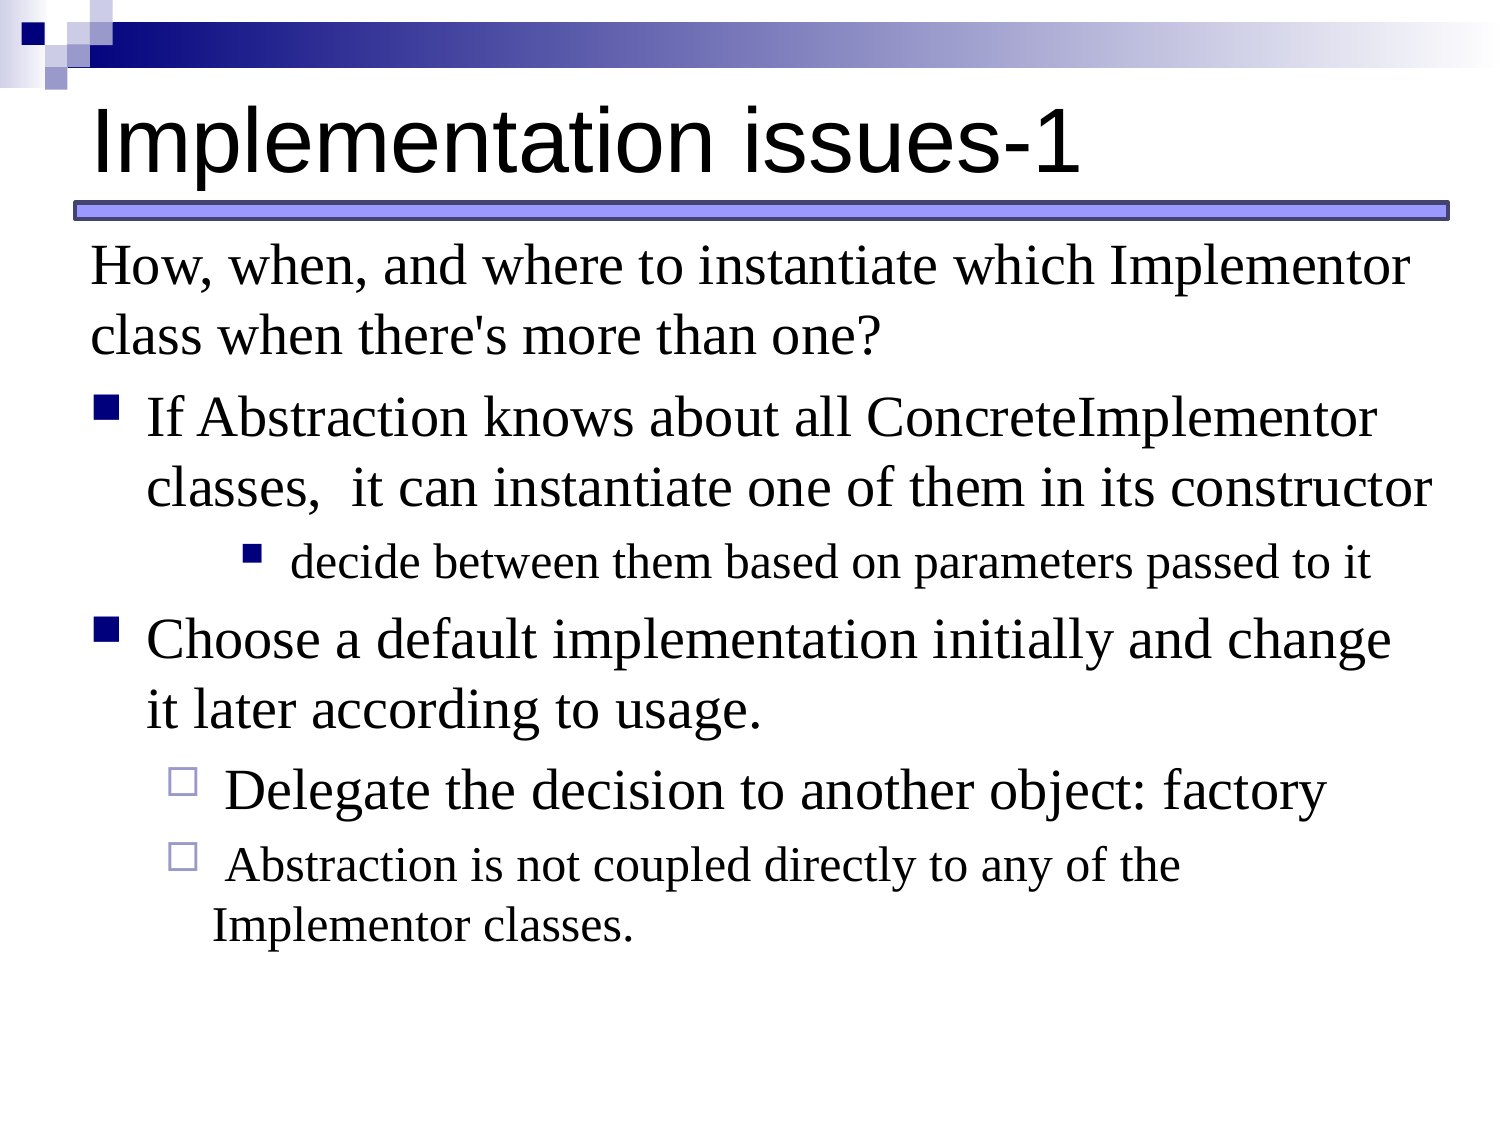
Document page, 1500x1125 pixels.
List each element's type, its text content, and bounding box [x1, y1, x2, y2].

list How, when, and where to instantiate which Implementor class when there's more than one? If Abstraction knows about all ConcreteImplementor classes, it can instantiate one of them in its constructor decide between them based on parameters passed to it Choose a default implementation initially and change it later according to usage. Delegate the decision to another object: factory Abstraction is not coupled directly to any of the Implementor classes. [75, 219, 1454, 963]
title Implementation issues-1 [75, 22, 1425, 219]
